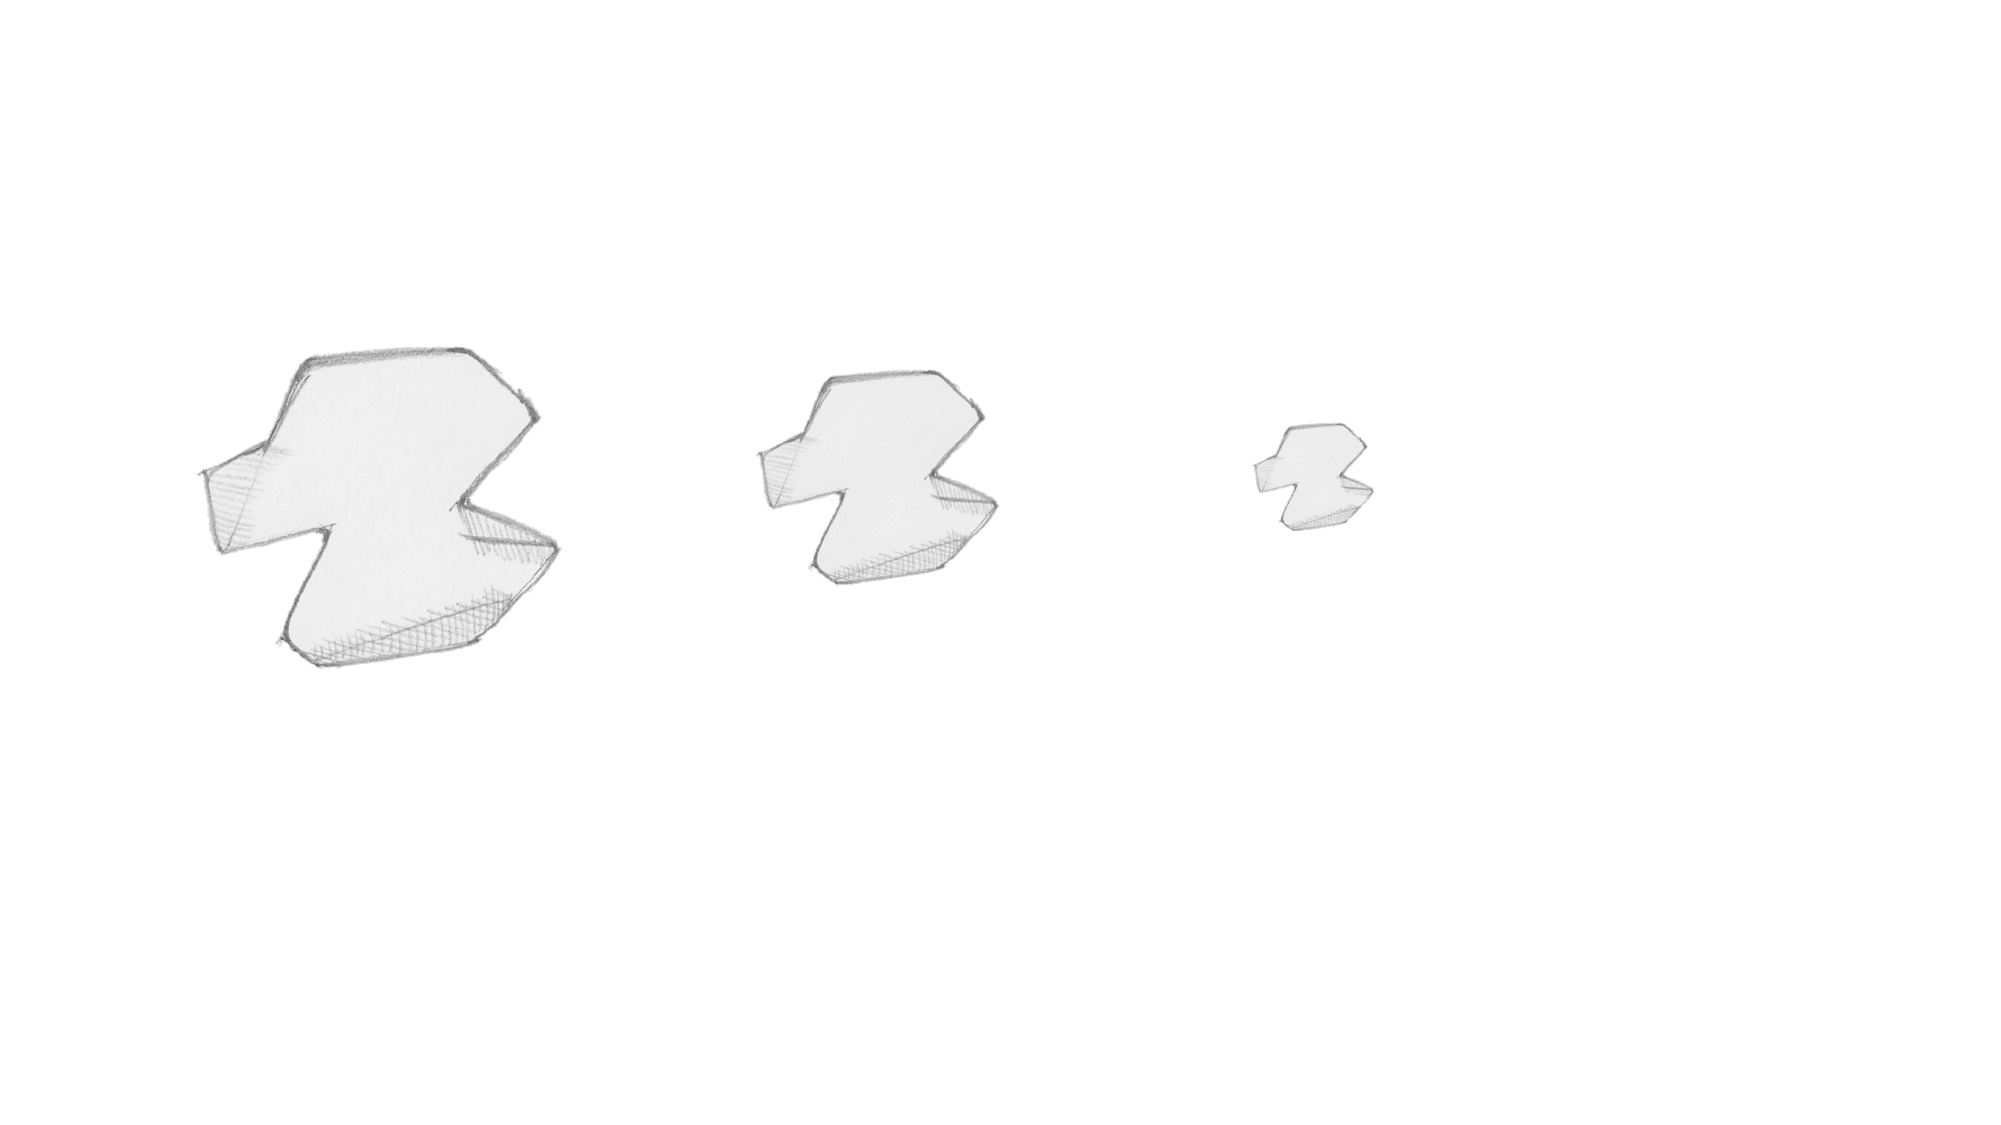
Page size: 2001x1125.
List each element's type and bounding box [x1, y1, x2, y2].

picture [150, 267, 626, 745]
picture [1237, 397, 1395, 556]
picture [724, 318, 1042, 636]
